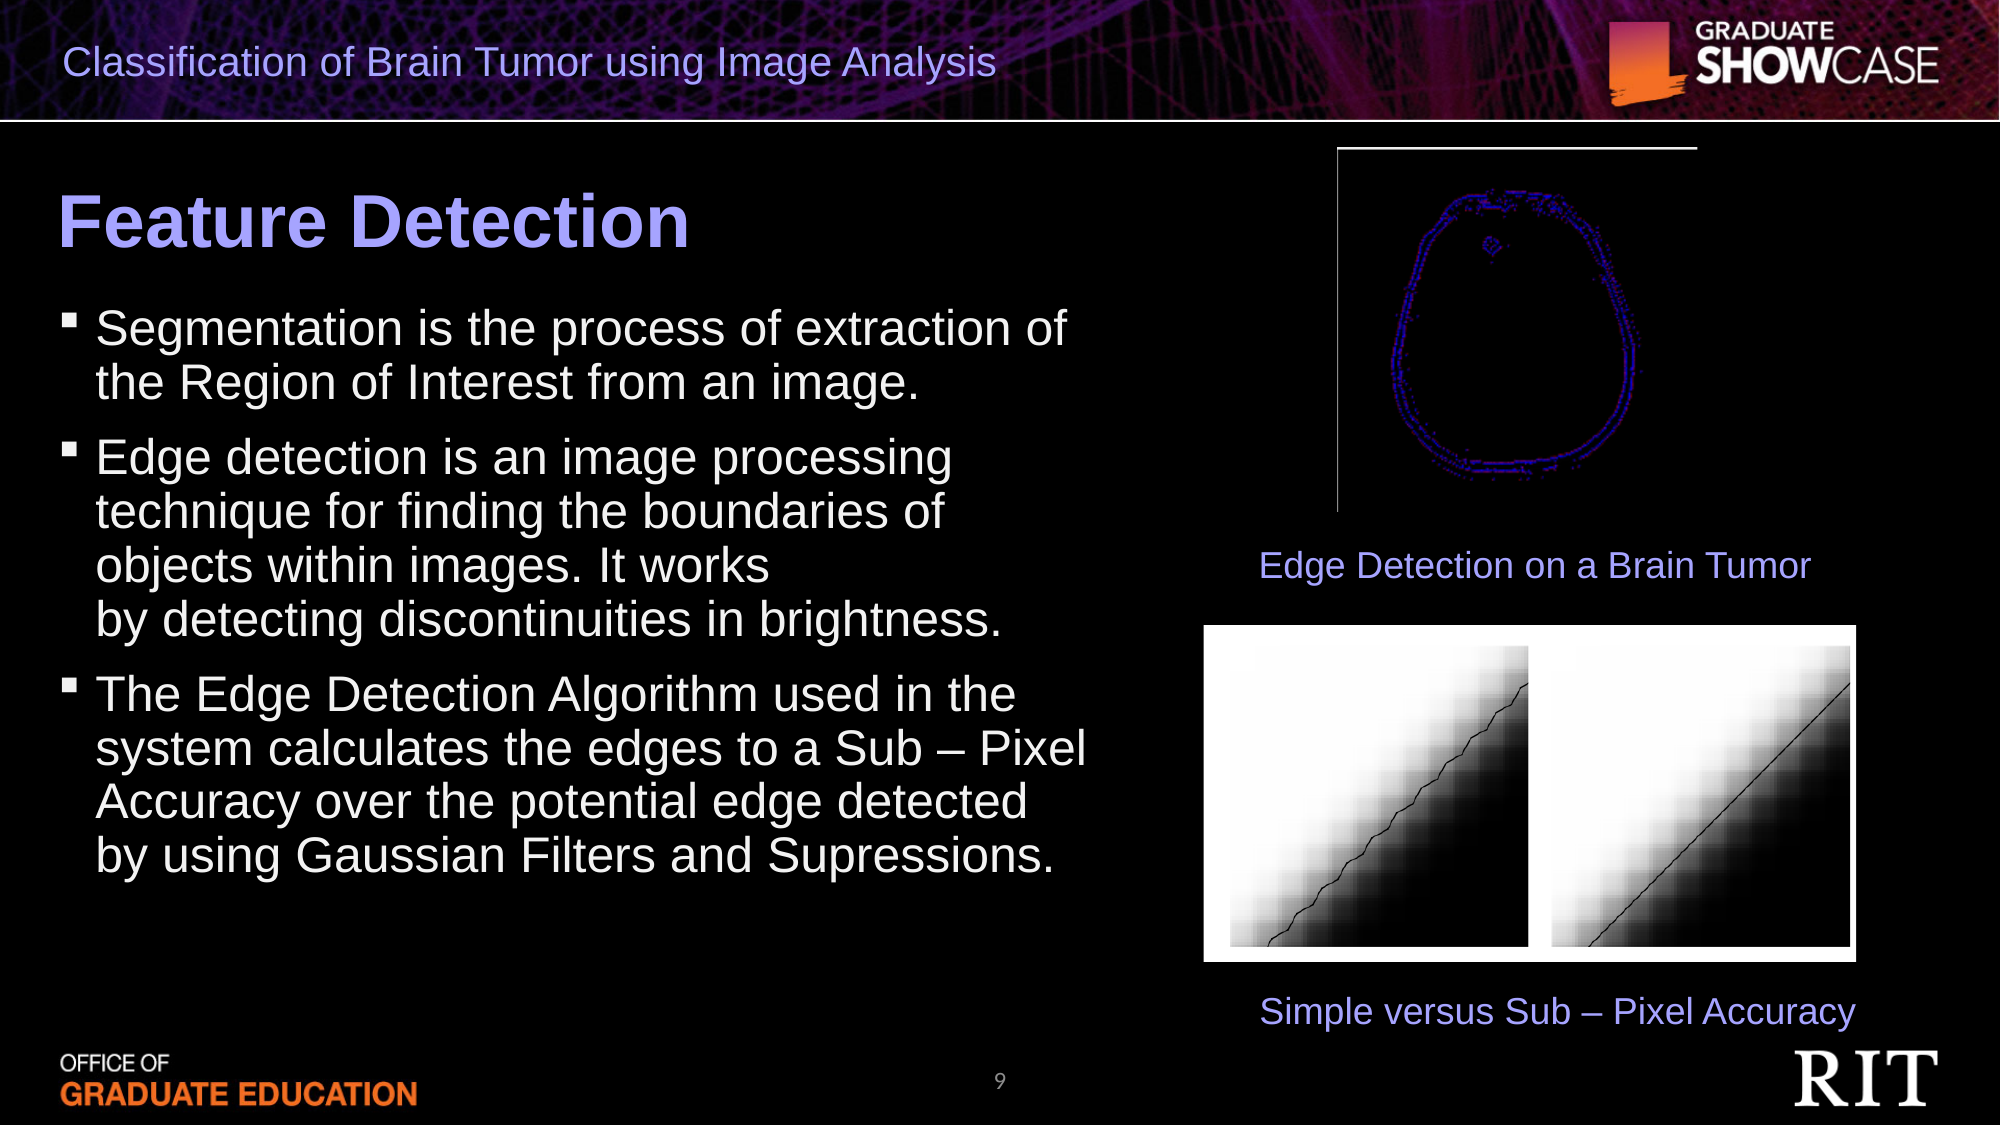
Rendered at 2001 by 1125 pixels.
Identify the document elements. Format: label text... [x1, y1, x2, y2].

picture [1336, 147, 1698, 512]
text_box Simple versus Sub – Pixel Accuracy [1244, 979, 1872, 1037]
text_box Edge Detection on a Brain Tumor [1243, 533, 1827, 594]
picture [0, 1037, 2000, 1125]
title Feature Detection [42, 122, 1768, 332]
picture [0, 0, 2000, 122]
text_box Segmentation is the process of extraction of the Region of Interest from an image. Edge detection is an image processing technique for finding the boundaries of objects within images. It works by detecting discontinuities in brightness. The Edge Detection Algorithm used in the system calculates the edges to a Sub – Pixel Accuracy over the potential edge detected by using Gaussian Filters and Supressions. [42, 294, 1104, 1009]
picture [1203, 625, 1857, 962]
